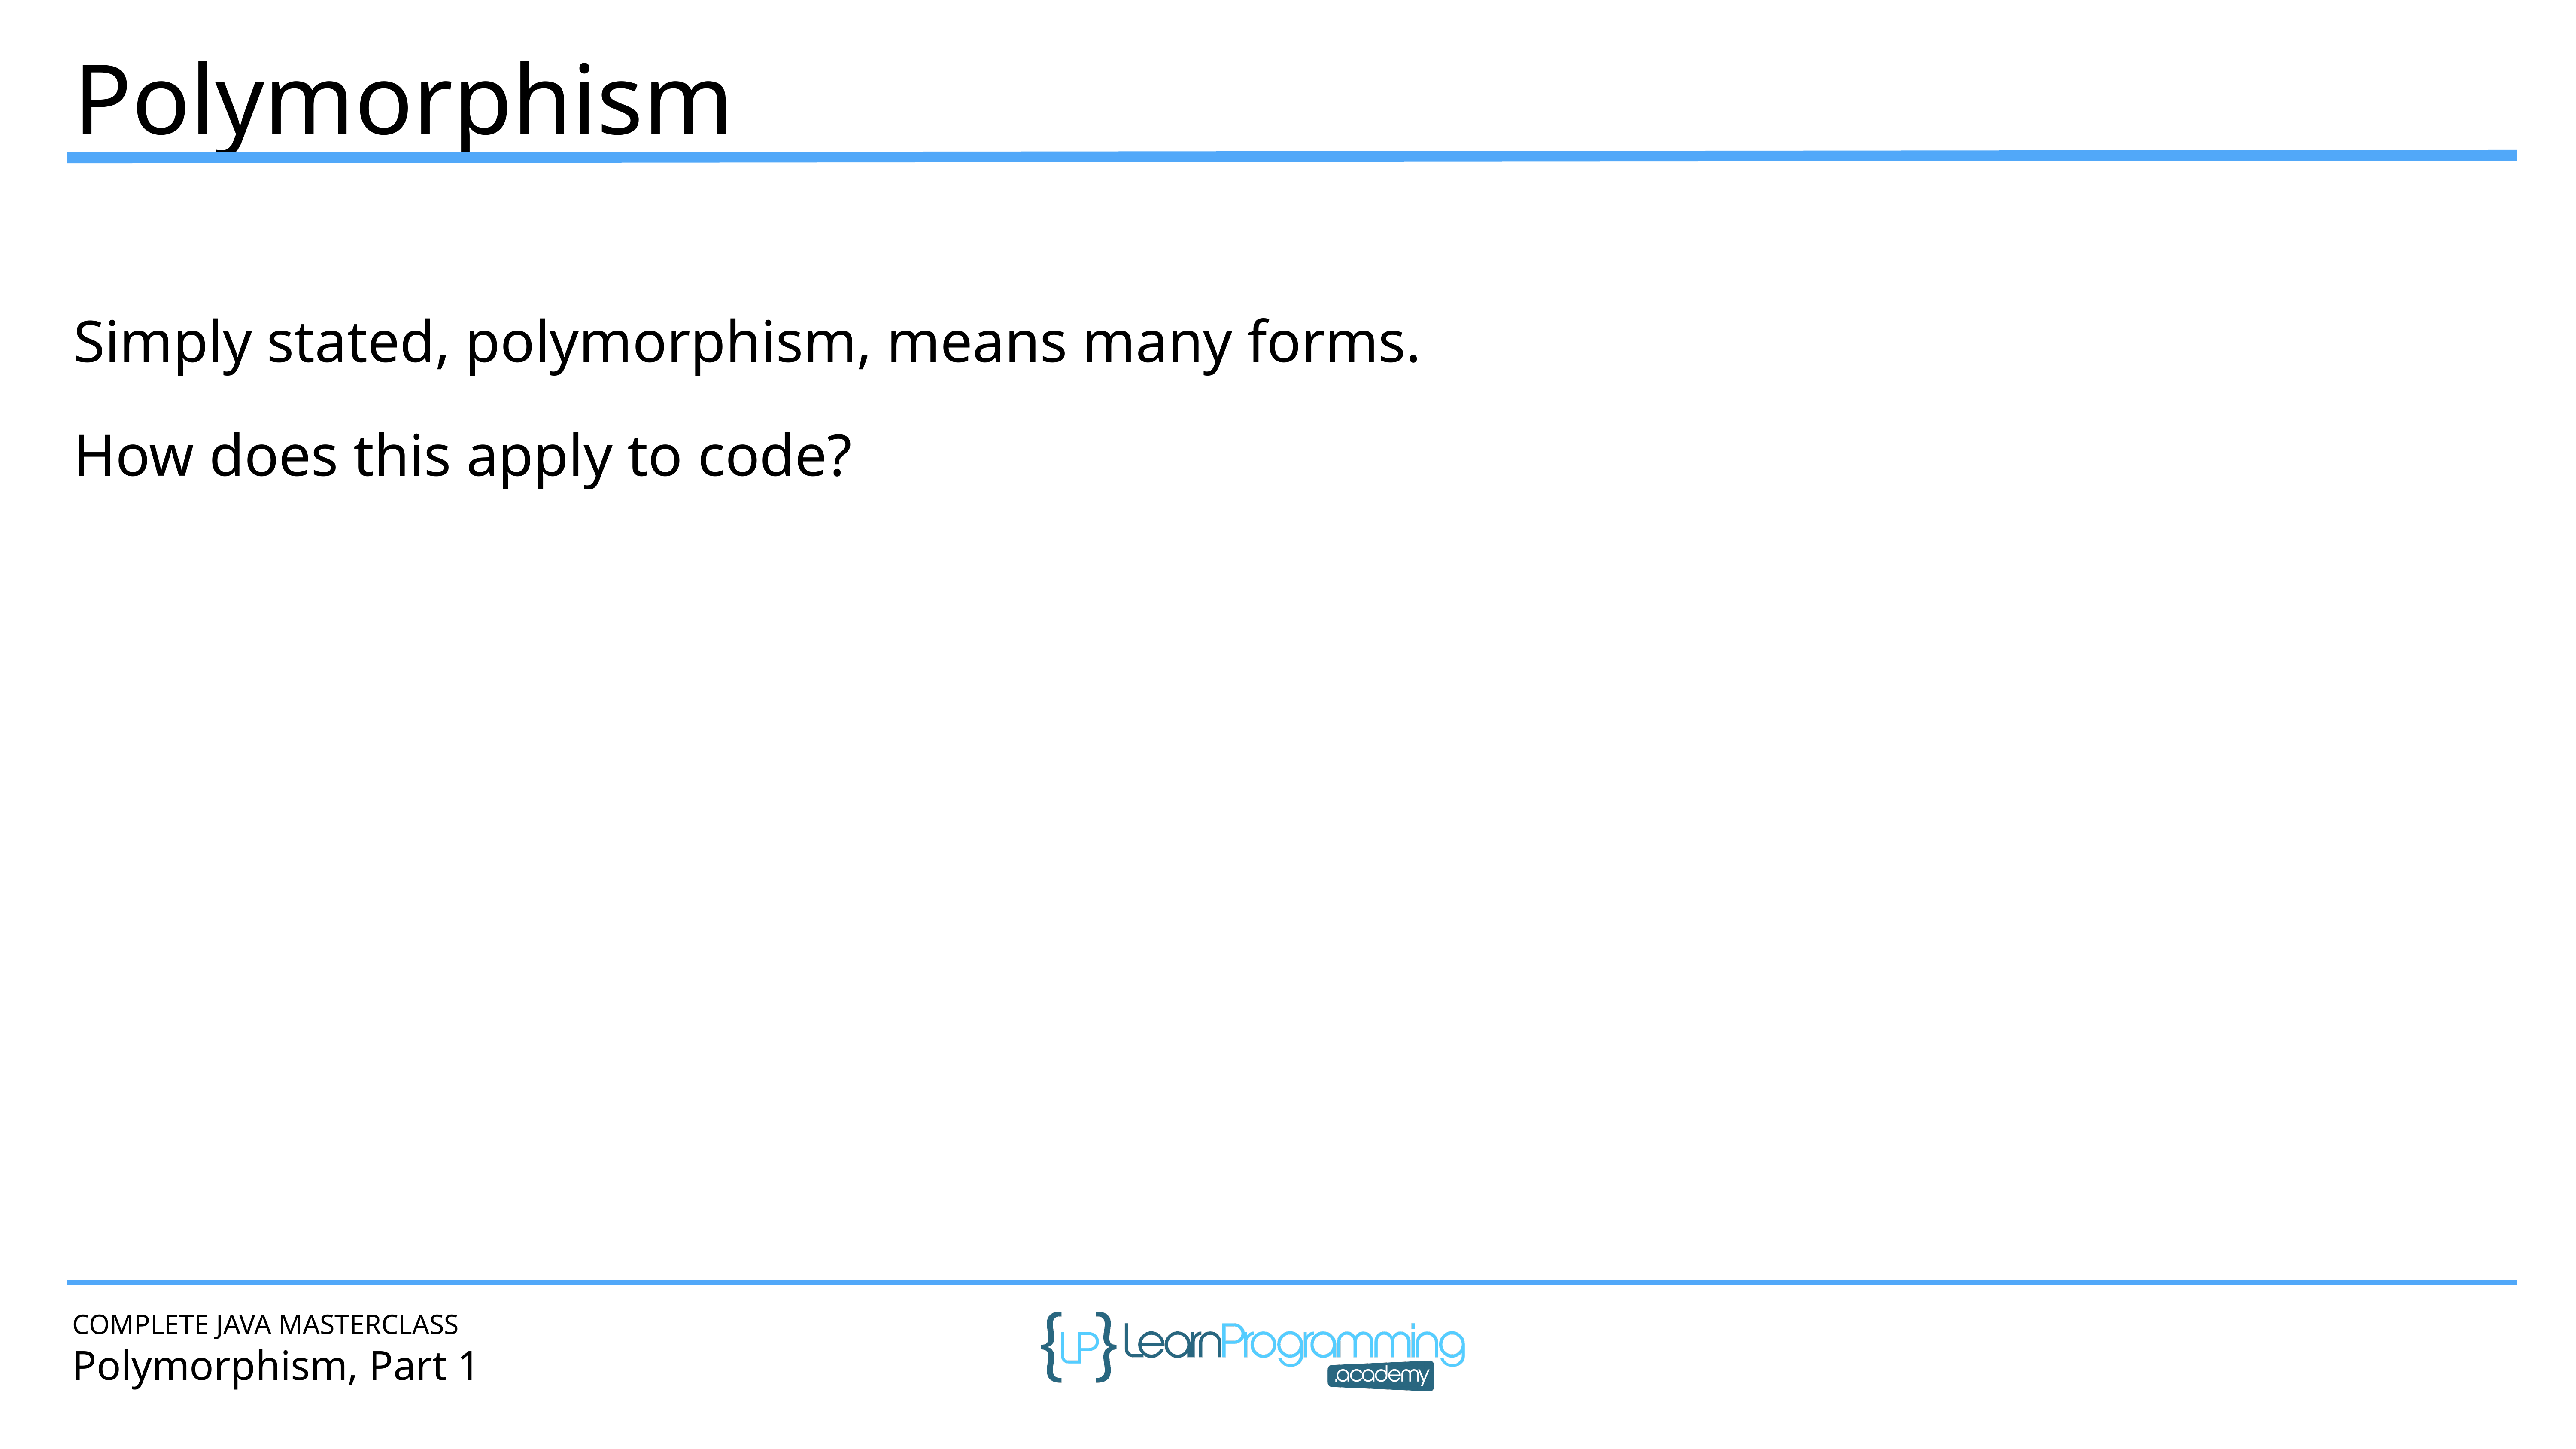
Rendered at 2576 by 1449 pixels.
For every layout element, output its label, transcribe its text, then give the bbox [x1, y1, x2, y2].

text_box COMPLETE JAVA MASTERCLASS Polymorphism, Part 1 [67, 1302, 1030, 1394]
text_box Simply stated, polymorphism, means many forms. How does this apply to code? [67, 301, 2517, 1139]
picture [1032, 1302, 1477, 1400]
text_box Polymorphism [68, 32, 740, 159]
